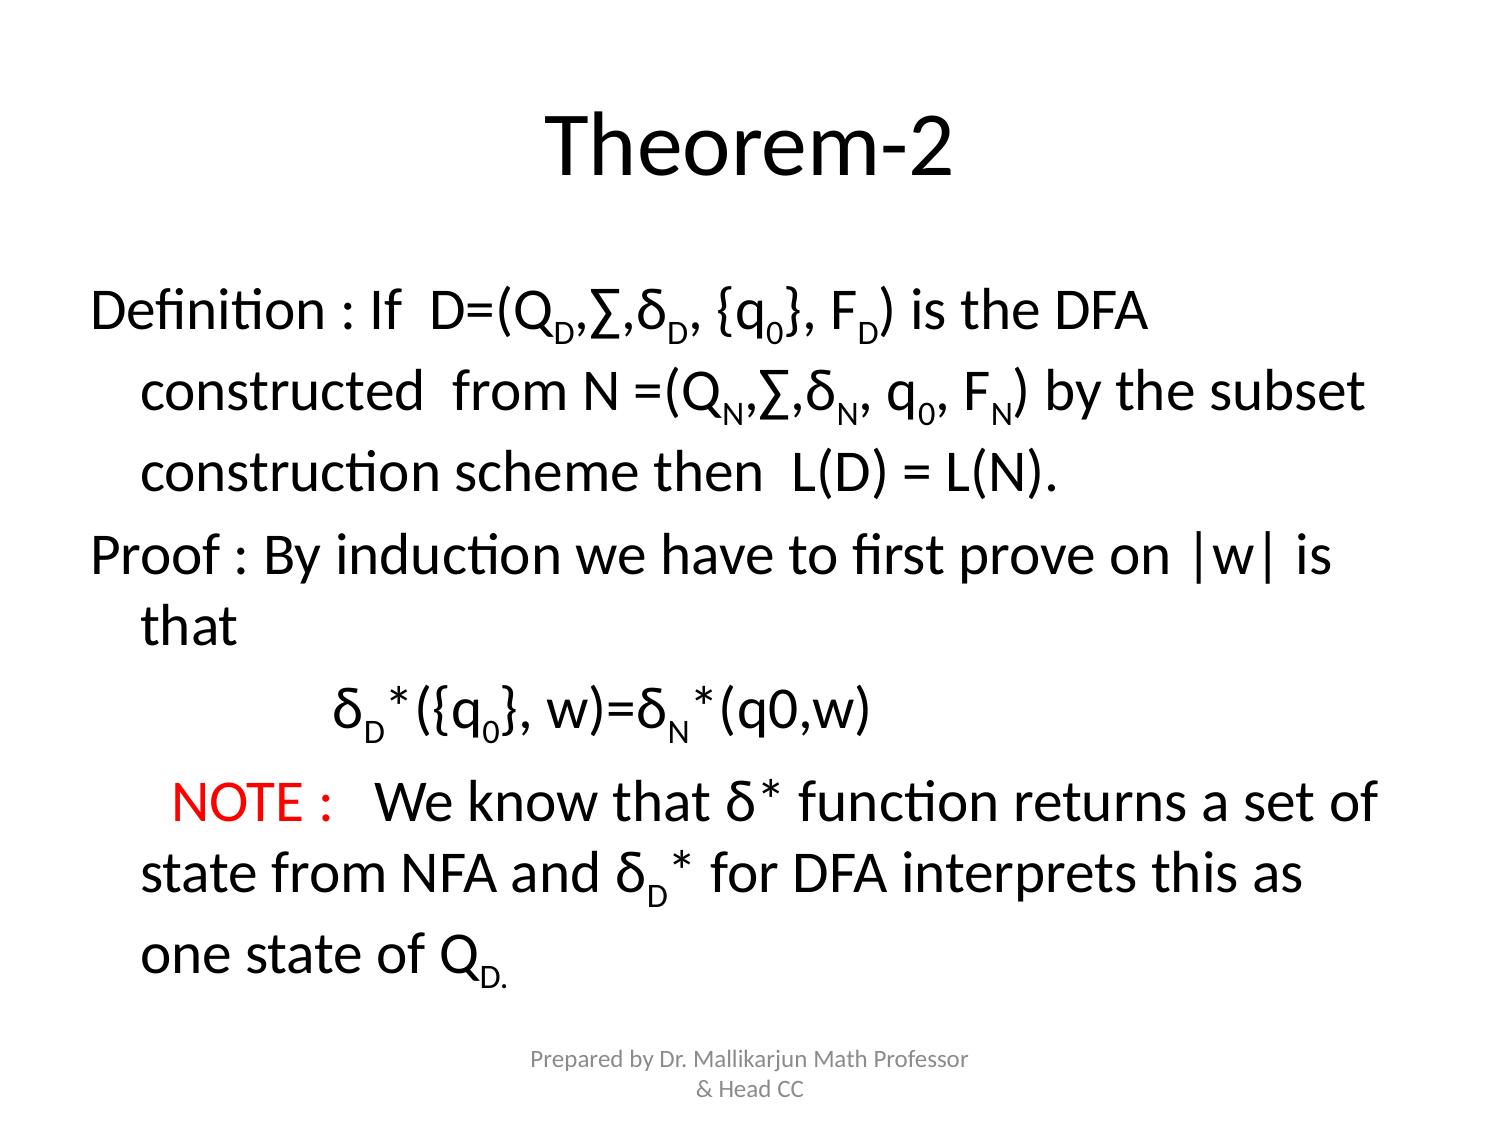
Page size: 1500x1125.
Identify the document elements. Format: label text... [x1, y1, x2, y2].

title Theorem-2 [74, 44, 1426, 233]
footer Prepared by Dr. Mallikarjun Math Professor & Head CC [512, 1042, 988, 1103]
list Definition : If D=(QD,∑,δD, {q0}, FD) is the DFA constructed from N =(QN,∑,δN, q0, FN) by the subset construction scheme then L(D) = L(N). Proof : By induction we have to first prove on |w| is that δD*({q0}, w)=δN*(q0,w) NOTE : We know that δ* function returns a set of state from NFA and δD* for DFA interprets this as one state of QD. [74, 262, 1426, 1006]
